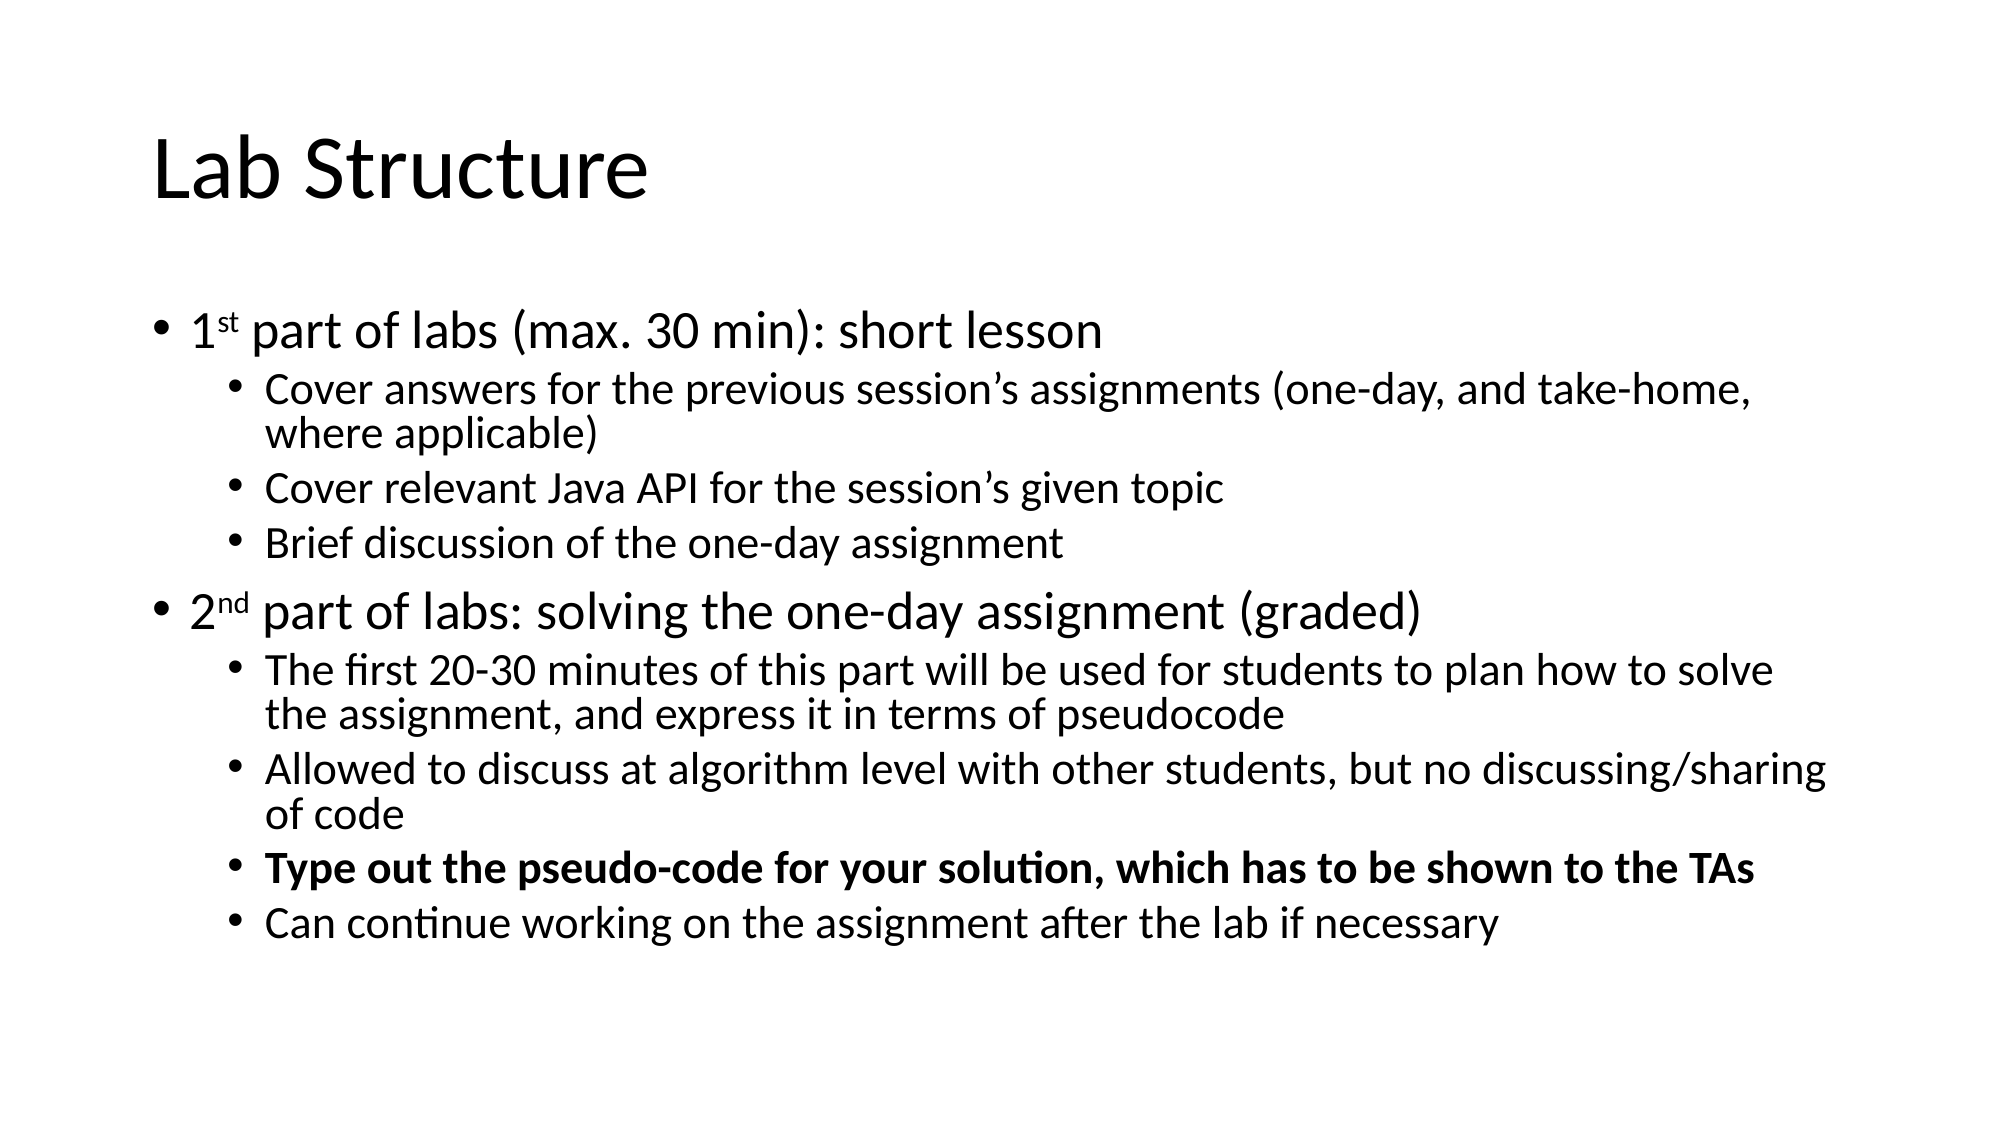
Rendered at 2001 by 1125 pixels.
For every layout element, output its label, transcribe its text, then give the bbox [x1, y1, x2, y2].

title Lab Structure [137, 59, 1863, 278]
list 1st part of labs (max. 30 min): short lesson Cover answers for the previous session’s assignments (one-day, and take-home, where applicable) Cover relevant Java API for the session’s given topic Brief discussion of the one-day assignment 2nd part of labs: solving the one-day assignment (graded) The first 20-30 minutes of this part will be used for students to plan how to solve the assignment, and express it in terms of pseudocode Allowed to discuss at algorithm level with other students, but no discussing/sharing of code Type out the pseudo-code for your solution, which has to be shown to the TAs Can continue working on the assignment after the lab if necessary [137, 299, 1863, 1014]
